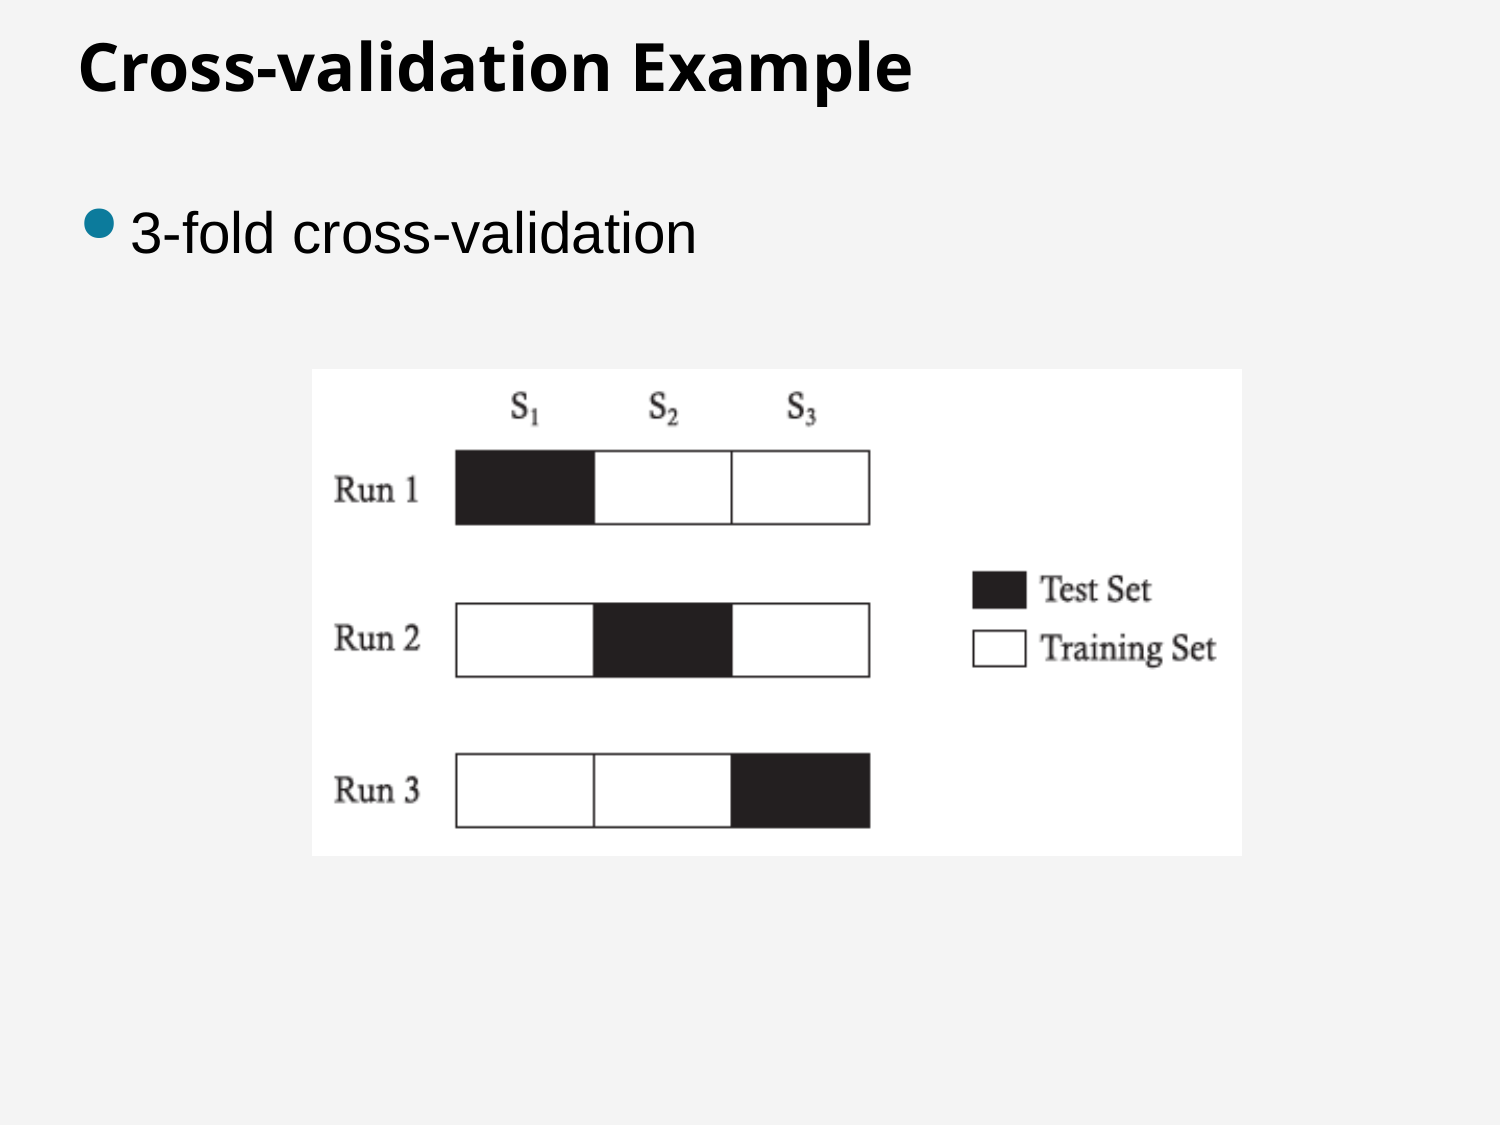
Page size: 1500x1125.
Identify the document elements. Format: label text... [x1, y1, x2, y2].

list 3-fold cross-validation [67, 187, 1432, 1038]
title Cross-validation Example [62, 24, 1421, 113]
picture [312, 369, 1242, 856]
